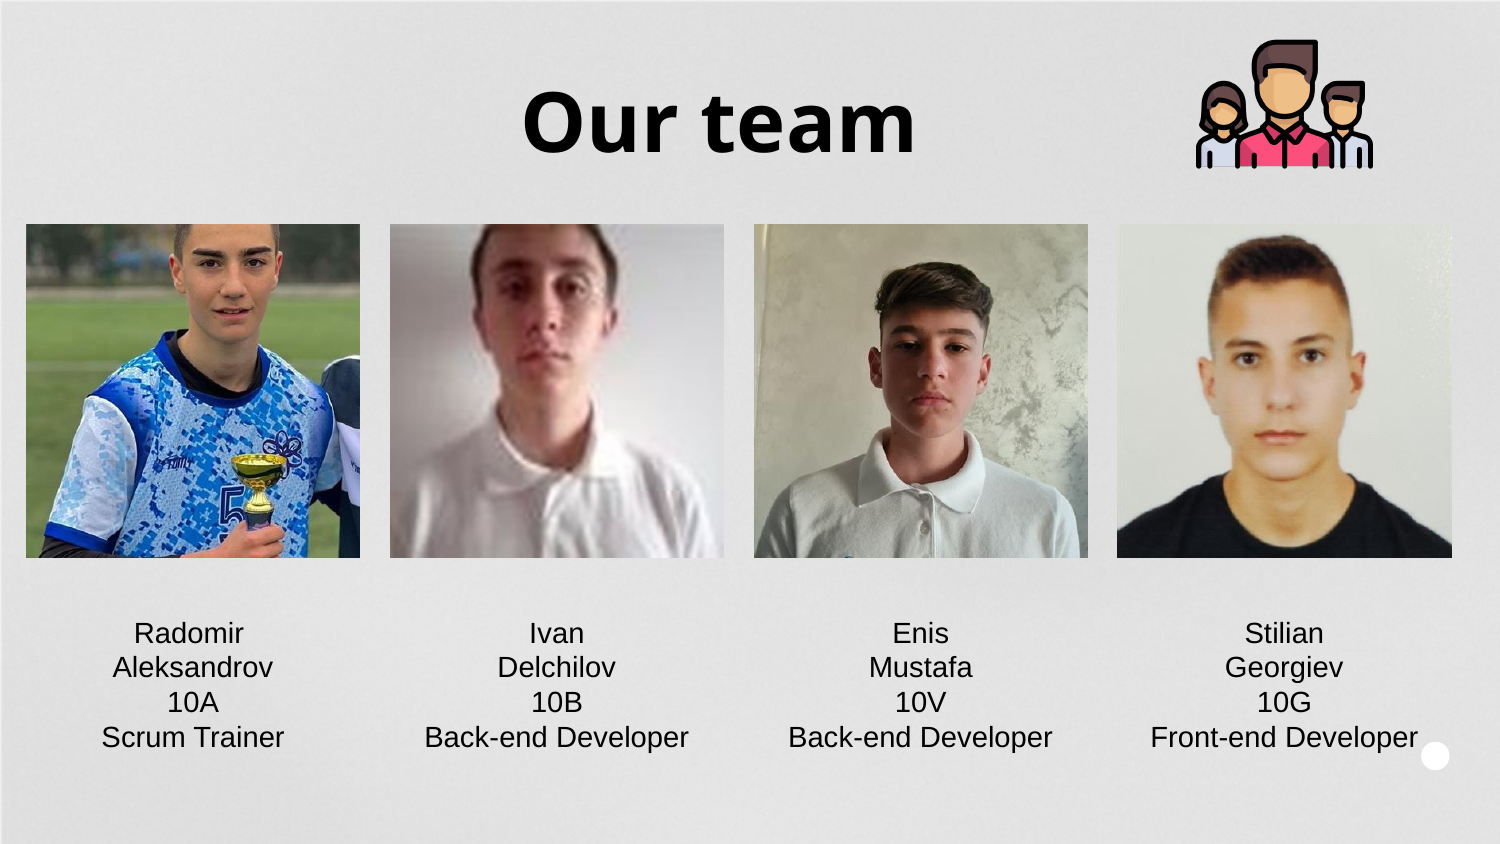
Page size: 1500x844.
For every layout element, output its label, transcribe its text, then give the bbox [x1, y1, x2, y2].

text_box Enis Mustafa 10V Back-end Developer [757, 606, 1085, 762]
picture [390, 224, 724, 558]
text_box Ivan Delchilov 10В Back-end Developer [387, 606, 727, 762]
picture [1117, 224, 1452, 558]
picture [753, 224, 1088, 558]
text_box Radomir Aleksandrov 10А Scrum Trainer [0, 606, 387, 762]
text_box Stilian Georgiev 10G Front-end Developer [1115, 606, 1454, 762]
picture [26, 224, 360, 558]
title Our team [86, 53, 1191, 159]
picture [1196, 15, 1373, 192]
